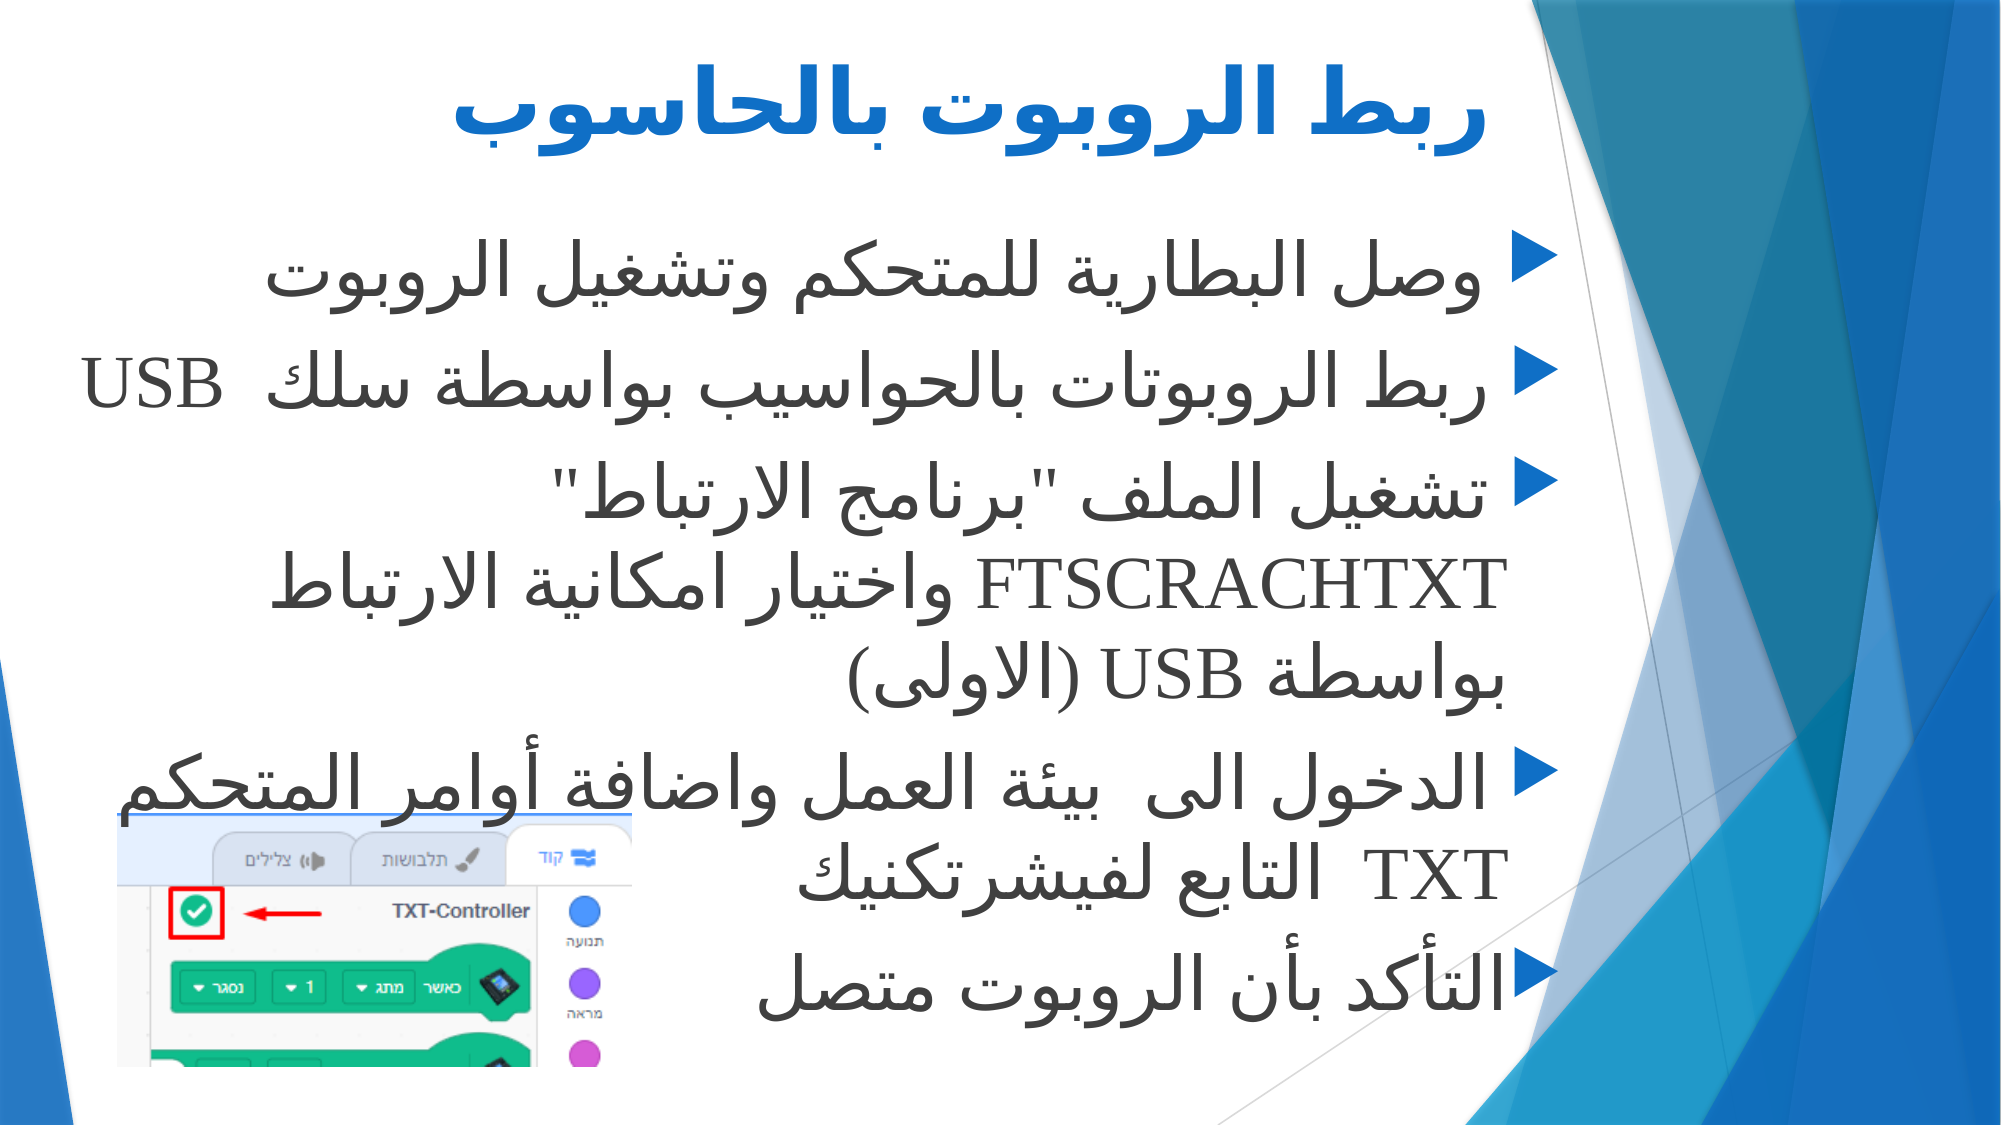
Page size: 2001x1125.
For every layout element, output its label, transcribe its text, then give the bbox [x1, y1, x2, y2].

title ربط الروبوت بالحاسوب [96, 35, 1507, 209]
text_box وصل البطارية للمتحكم وتشغيل الروبوت ربط الروبوتات بالحواسيب بواسطة سلك USB تشغيل الملف "برنامج الارتباط" FTSCRACHTXT واختيار امكانية الارتباط بواسطة USB (الاولى) الدخول الى بيئة العمل واضافة أوامر المتحكم TXT التابع لفيشرتكنيك التأكد بأن الروبوت متصل [22, 209, 1581, 1125]
picture [116, 812, 633, 1068]
